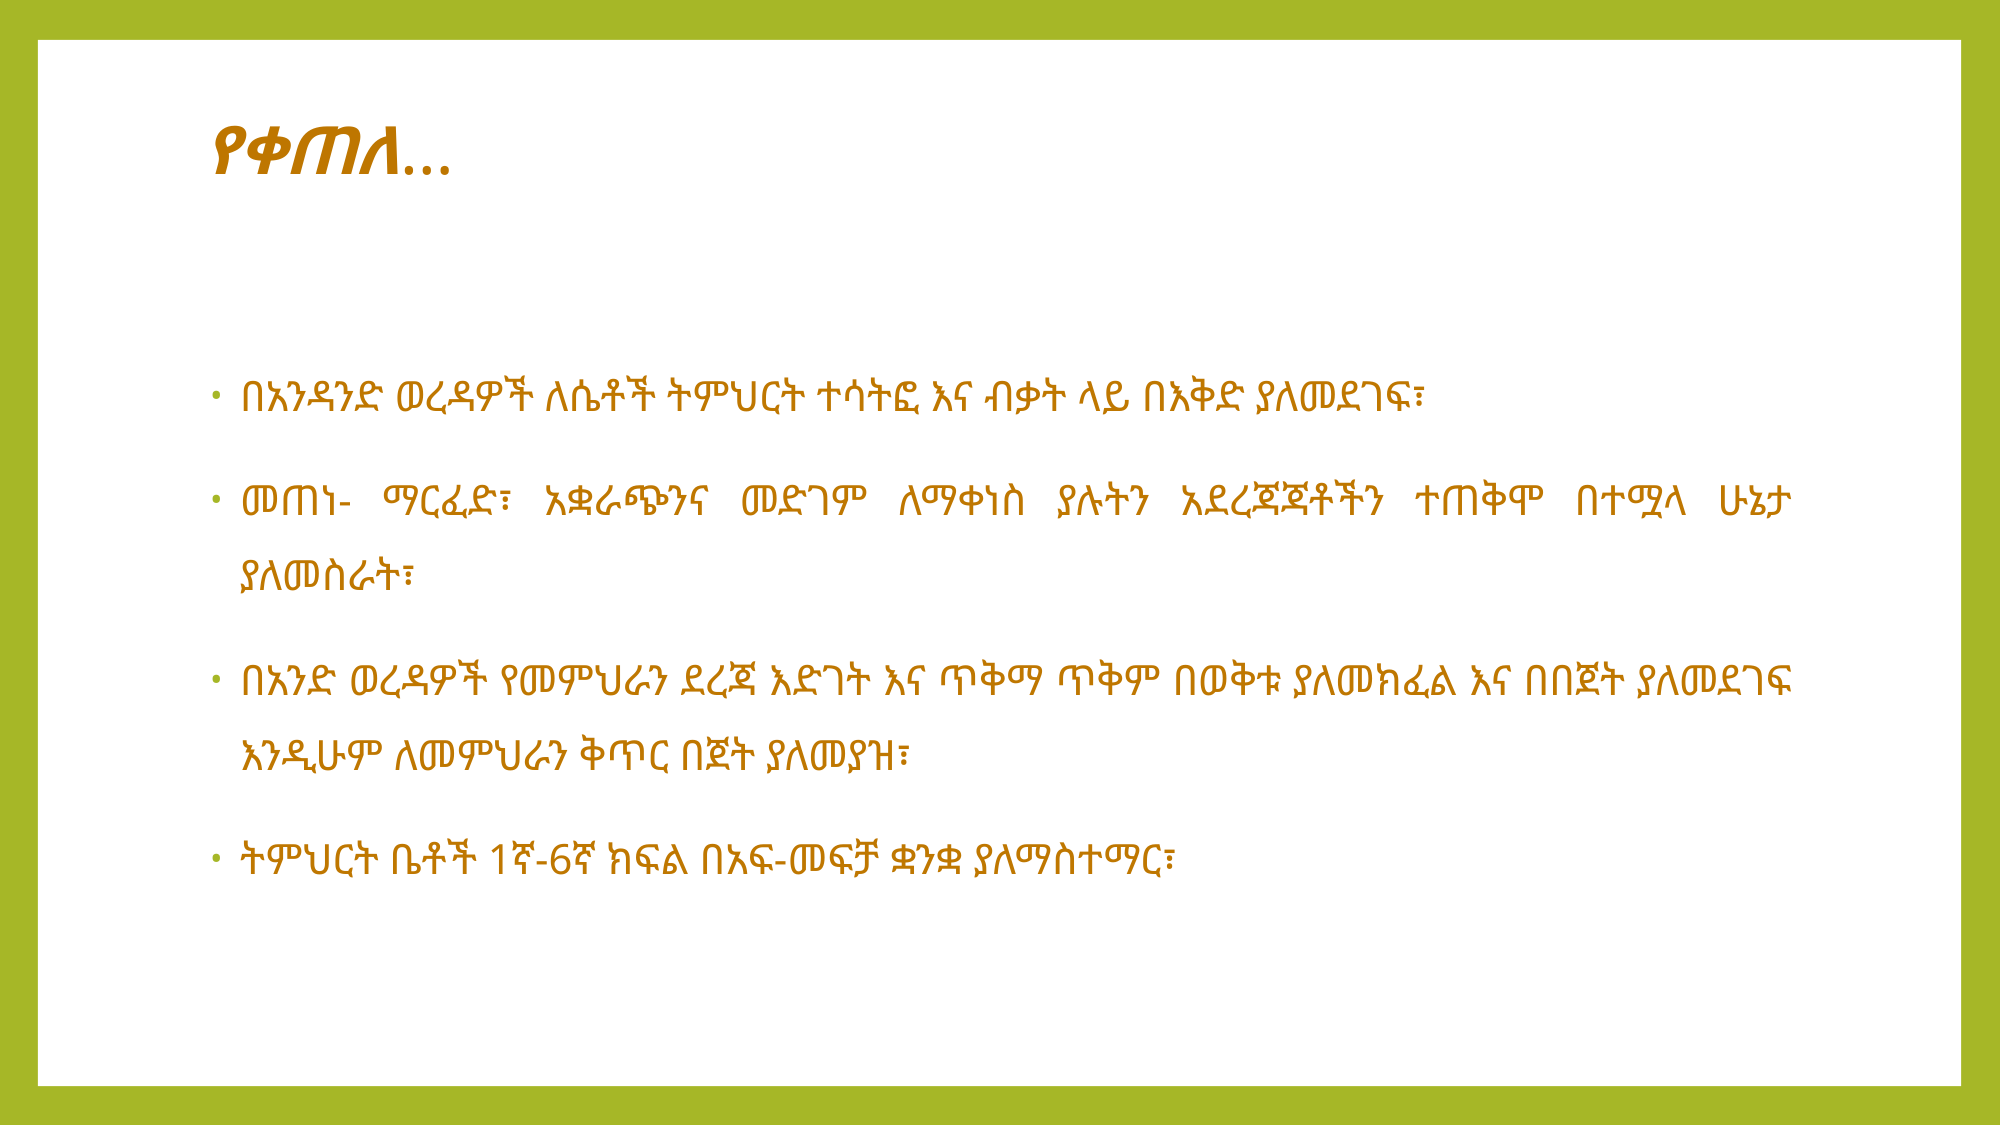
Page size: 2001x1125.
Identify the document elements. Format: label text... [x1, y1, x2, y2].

list በአንዳንድ ወረዳዎች ለሴቶች ትምህርት ተሳትፎ እና ብቃት ላይ በእቅድ ያለመደገፍ፣ መጠነ- ማርፈድ፣ አቋራጭንና መድገም ለማቀነስ ያሉትን አደረጃጃቶችን ተጠቅሞ በተሟላ ሁኔታ ያለመስራት፣ በአንድ ወረዳዎች የመምህራን ደረጃ እድገት እና ጥቅማ ጥቅም በወቅቱ ያለመክፈል እና በበጀት ያለመደገፍ እንዲሁም ለመምህራን ቅጥር በጀት ያለመያዝ፣ ትምህርት ቤቶች 1ኛ-6ኛ ክፍል በአፍ-መፍቻ ቋንቋ ያለማስተማር፣ [187, 337, 1808, 1000]
title የቀጠለ… [189, 98, 1810, 207]
